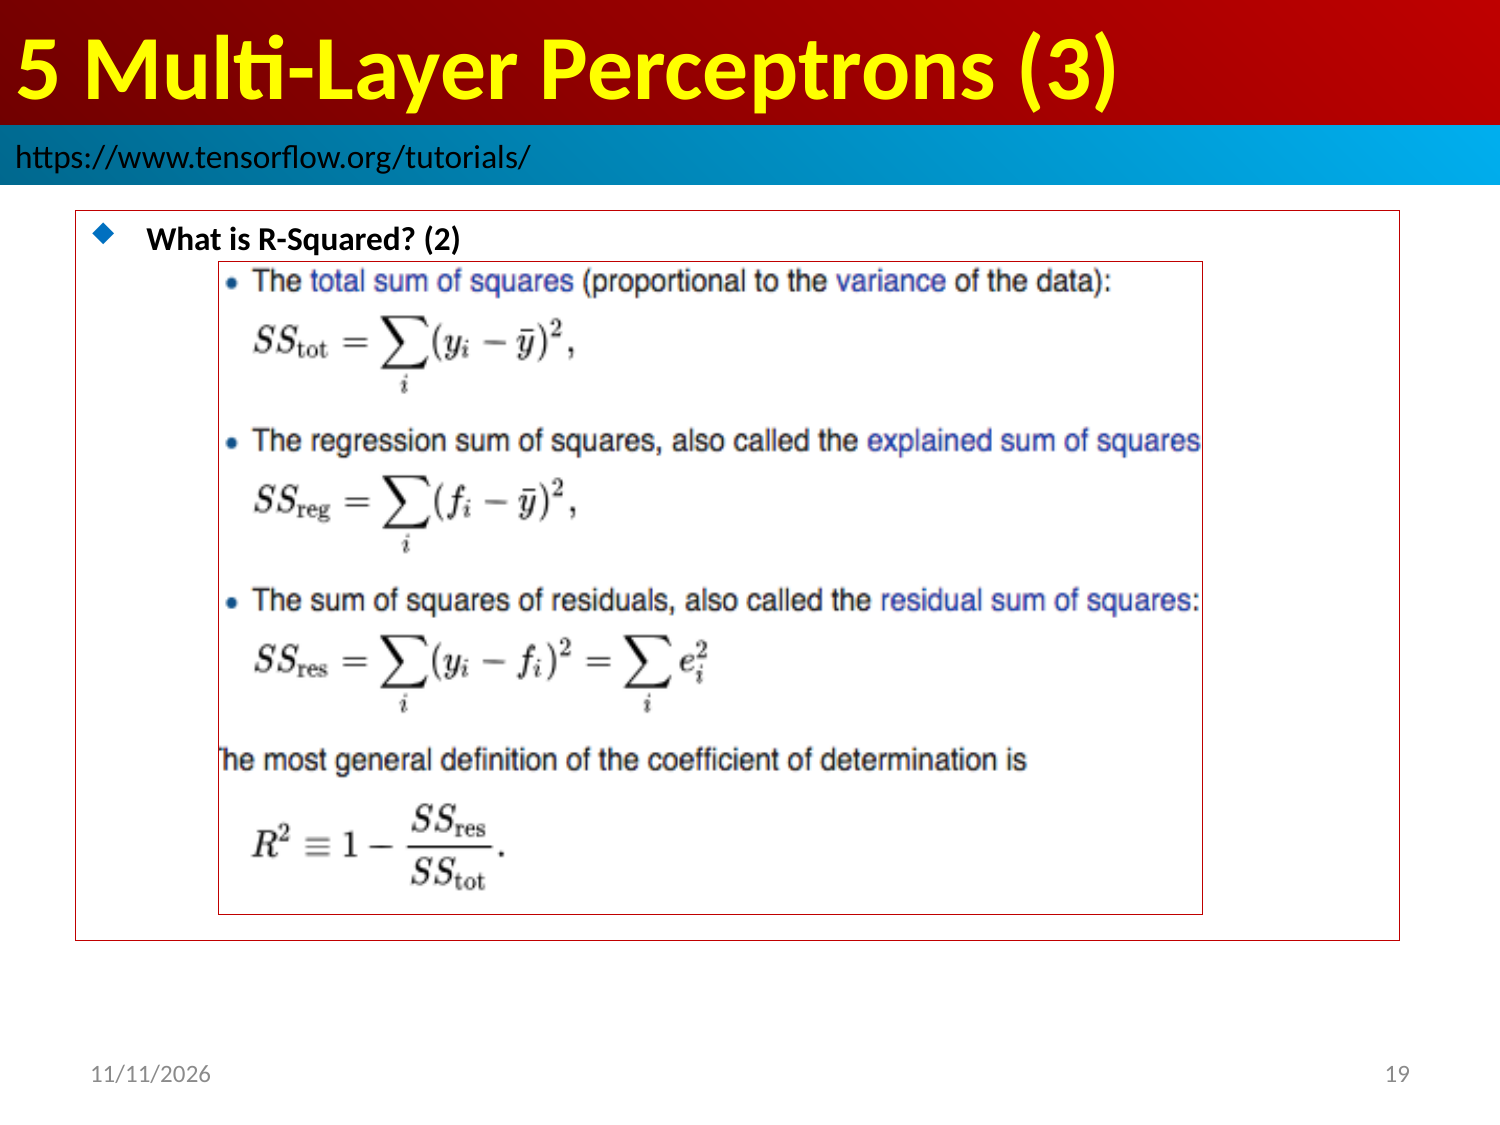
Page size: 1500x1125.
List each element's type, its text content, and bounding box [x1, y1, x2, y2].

text_box https://www.tensorflow.org/tutorials/ [0, 125, 1500, 185]
title 5 Multi-Layer Perceptrons (3) [0, 0, 1500, 125]
slide_number 19 [1074, 1042, 1425, 1103]
picture [218, 261, 1203, 916]
subtitle What is R-Squared? (2) [75, 210, 1400, 941]
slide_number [75, 1042, 425, 1103]
